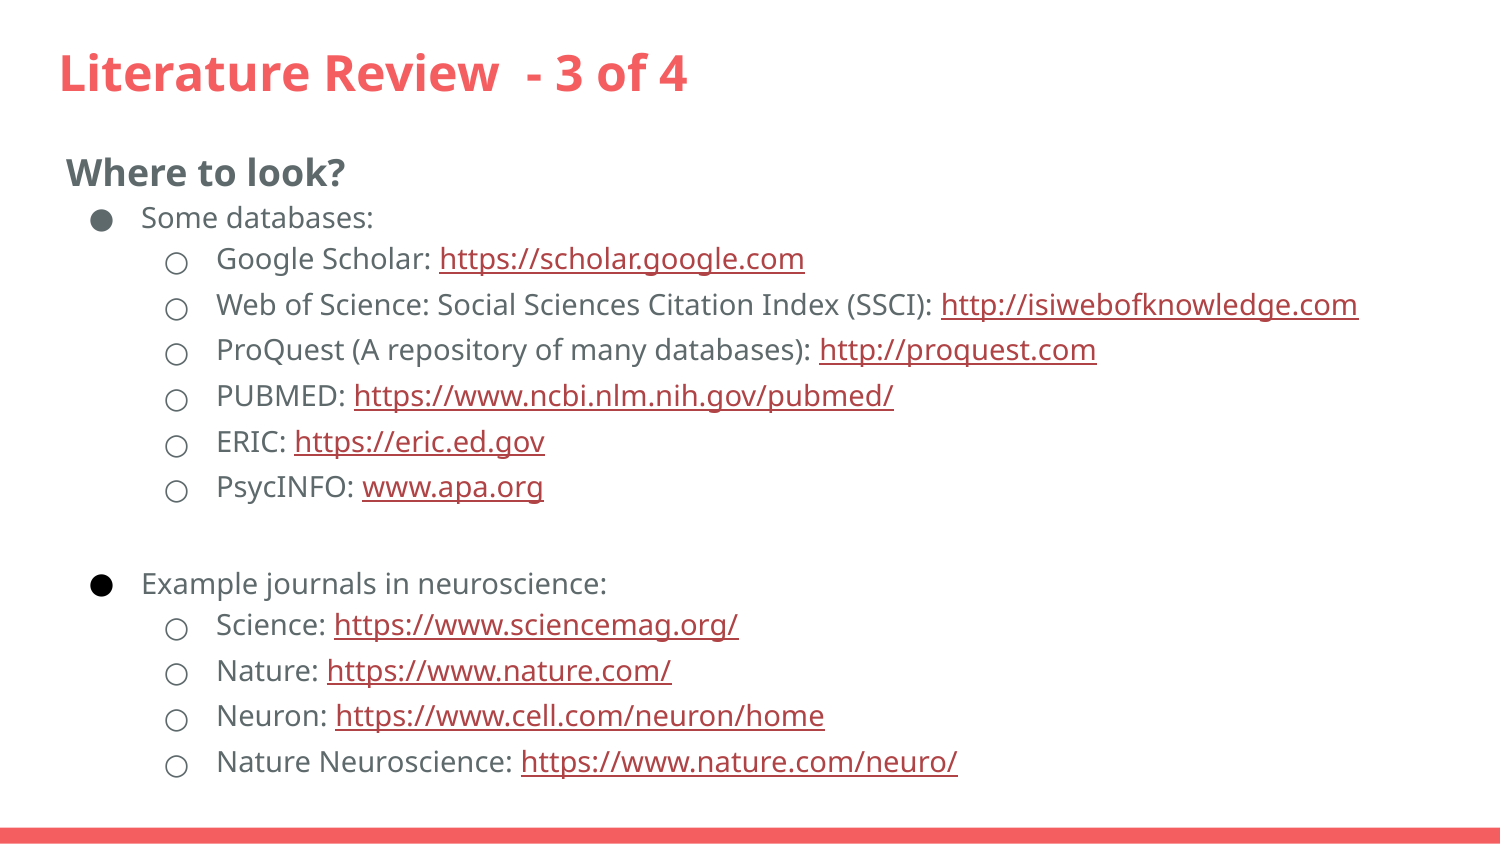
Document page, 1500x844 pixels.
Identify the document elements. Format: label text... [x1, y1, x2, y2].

title Literature Review - 3 of 4 [43, 25, 874, 129]
list Where to look? Some databases: Google Scholar: https://scholar.google.com Web of Science: Social Sciences Citation Index (SSCI): http://isiwebofknowledge.com ProQuest (A repository of many databases): http://proquest.com PUBMED: https://www.ncbi.nlm.nih.gov/pubmed/ ERIC: https://eric.ed.gov PsycINFO: www.apa.org Example journals in neuroscience: Science: https://www.sciencemag.org/ Nature: https://www.nature.com/ Neuron: https://www.cell.com/neuron/home Nature Neuroscience: https://www.nature.com/neuro/ [51, 111, 1449, 793]
